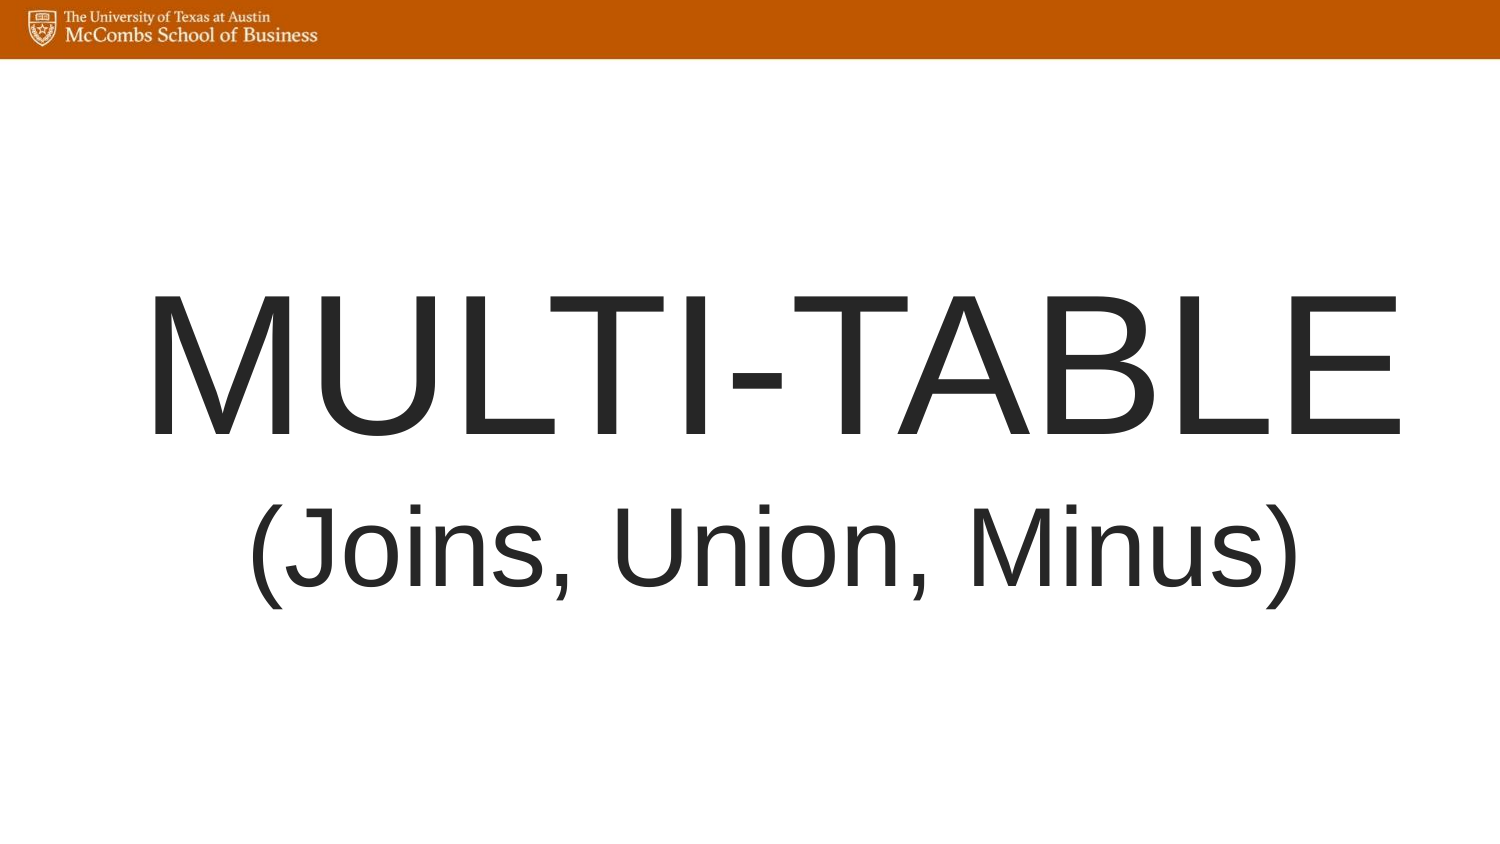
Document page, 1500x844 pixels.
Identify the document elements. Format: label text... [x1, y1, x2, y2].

title MULTI-TABLE (Joins, Union, Minus) [99, 351, 1450, 493]
picture [0, 0, 1500, 844]
